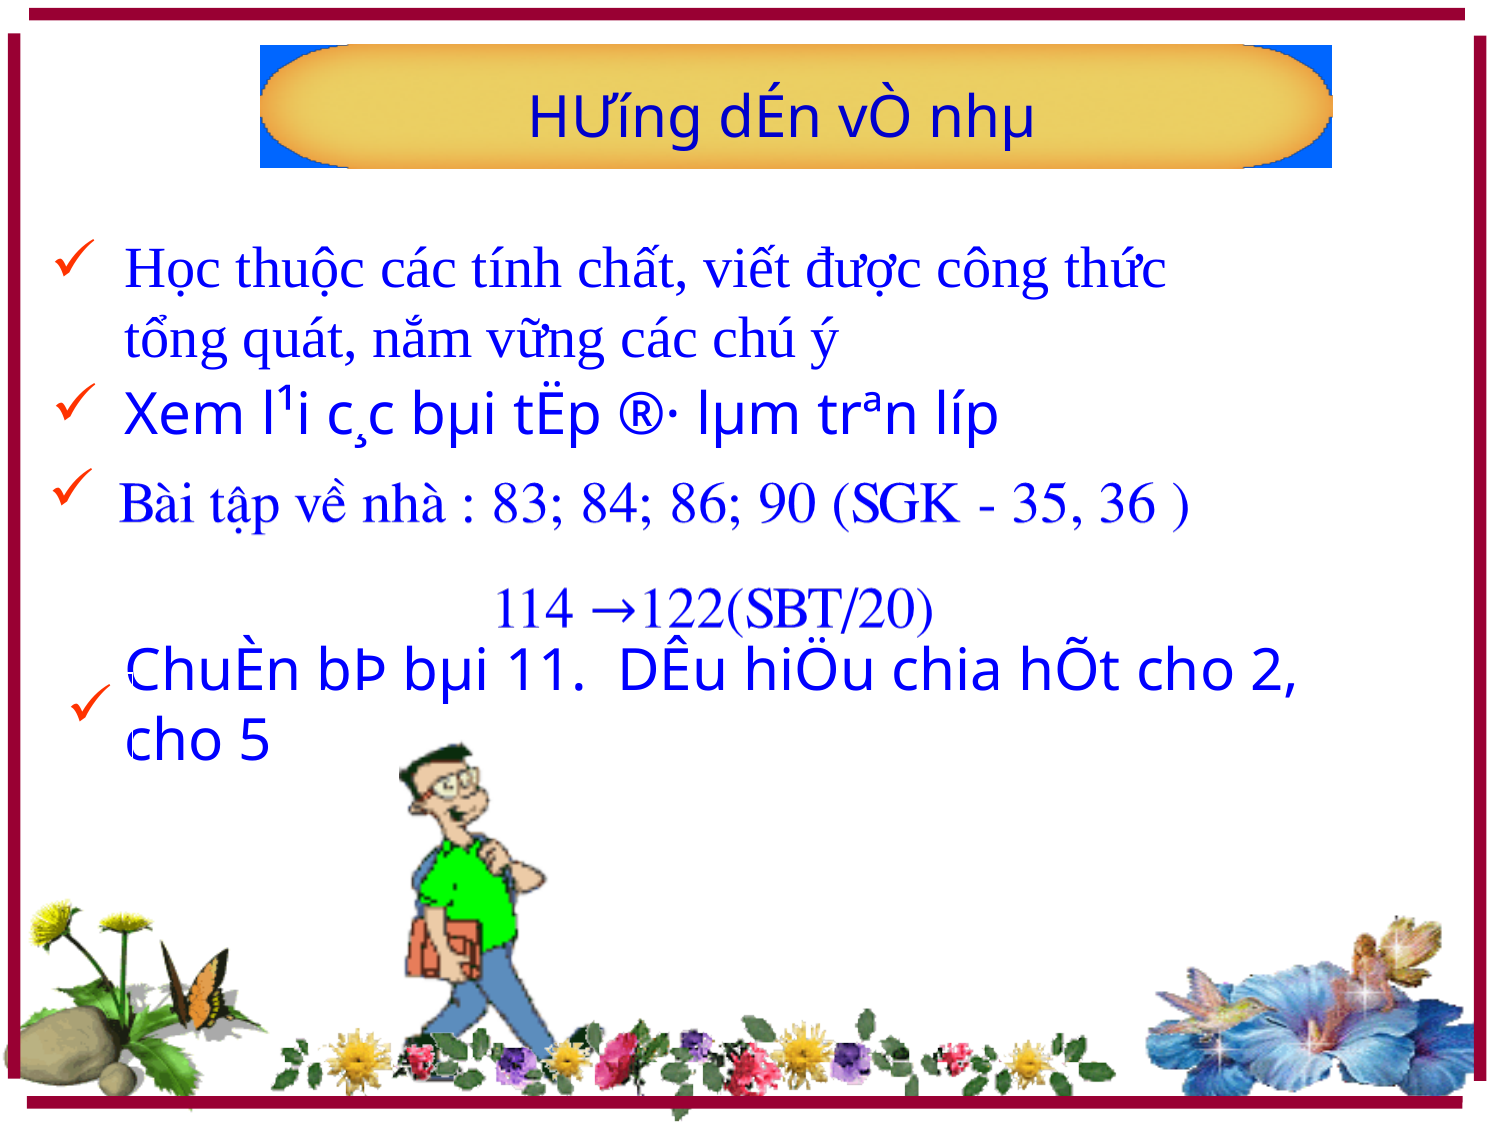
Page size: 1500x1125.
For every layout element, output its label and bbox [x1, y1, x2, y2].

picture [1137, 840, 1500, 1125]
text_box [13, 13, 1481, 1103]
picture [0, 874, 1118, 1125]
